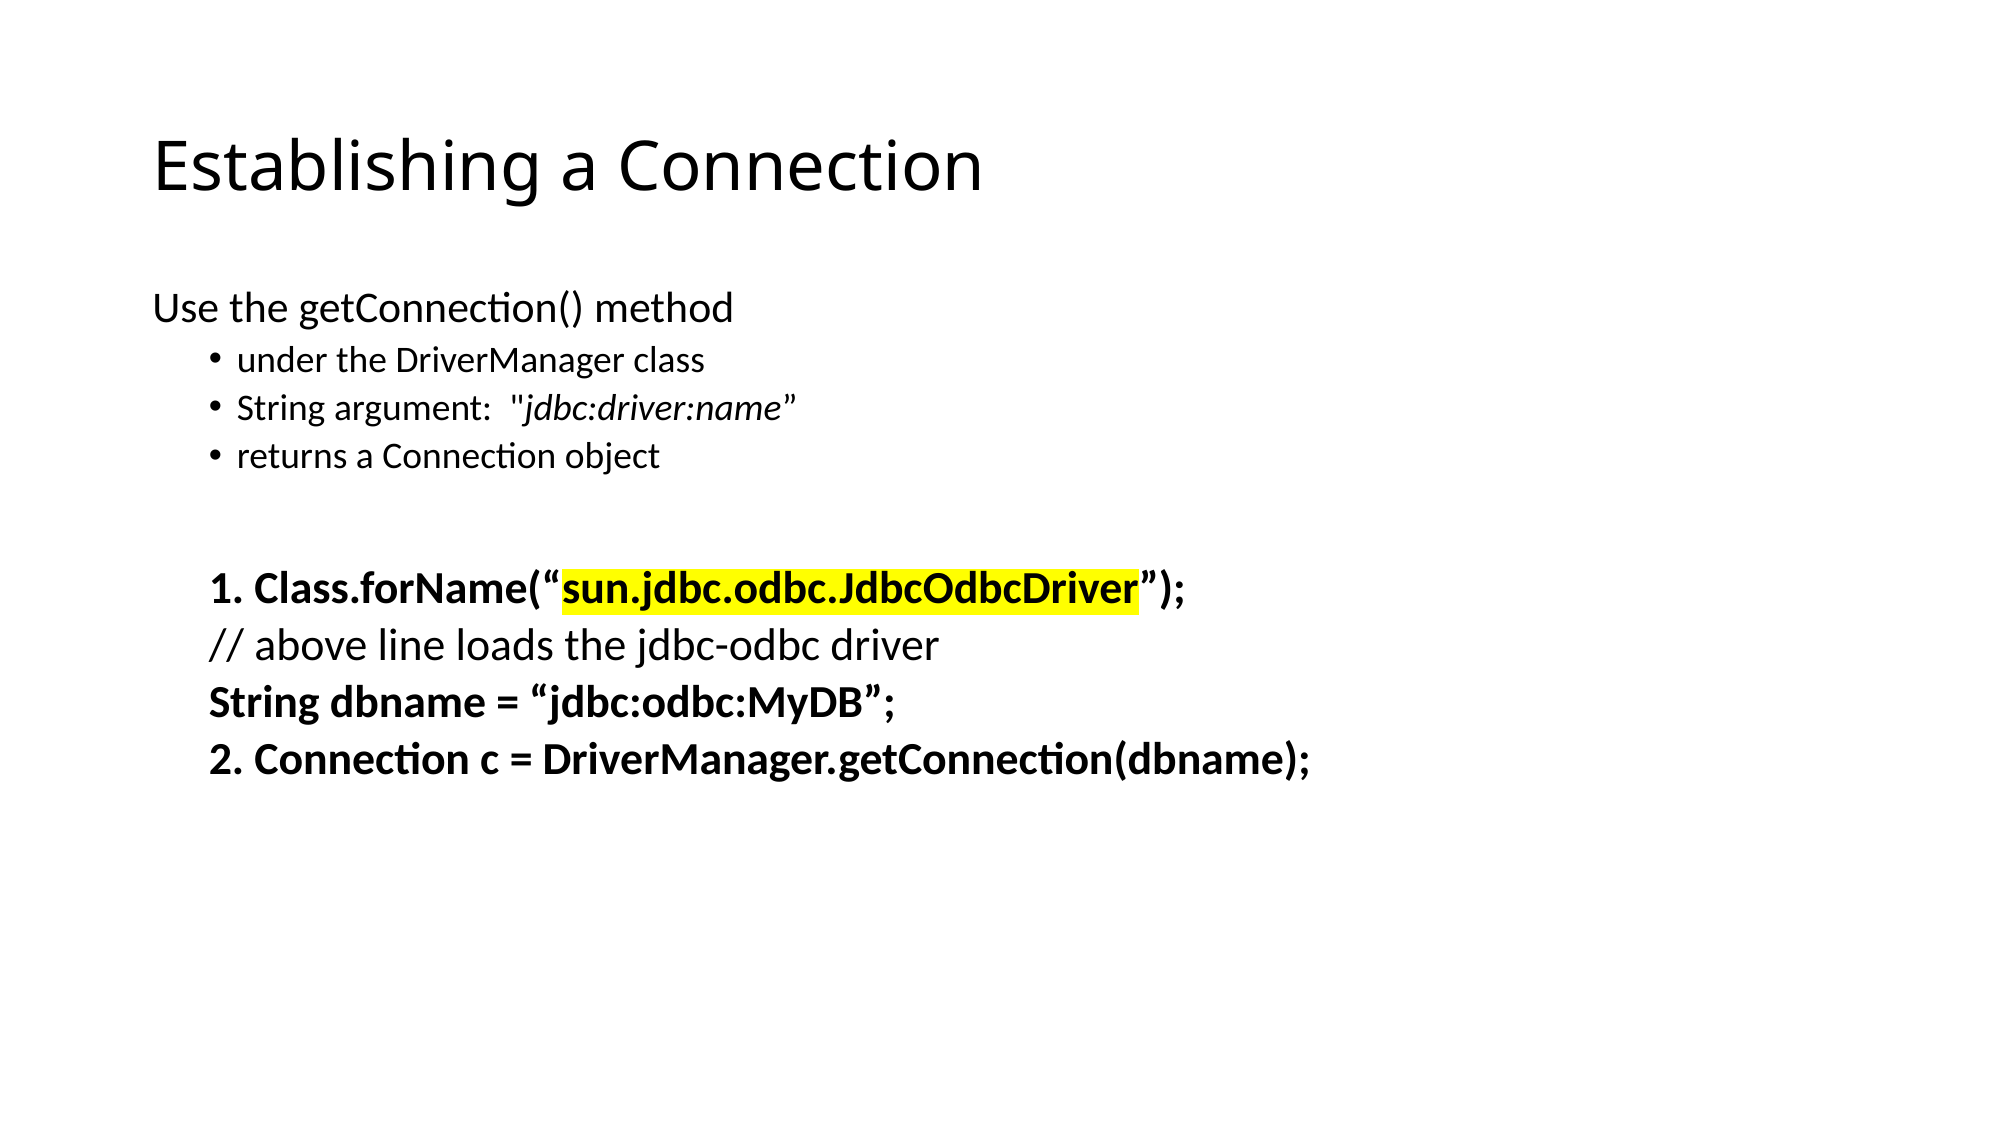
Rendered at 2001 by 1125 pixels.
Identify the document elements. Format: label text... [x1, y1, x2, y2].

list Use the getConnection() method under the DriverManager class String argument: "jdbc:driver:name” returns a Connection object 1. Class.forName(“sun.jdbc.odbc.JdbcOdbcDriver”); // above line loads the jdbc-odbc driver String dbname = “jdbc:odbc:MyDB”; 2. Connection c = DriverManager.getConnection(dbname); [137, 277, 1475, 990]
title Establishing a Connection [137, 59, 1863, 278]
